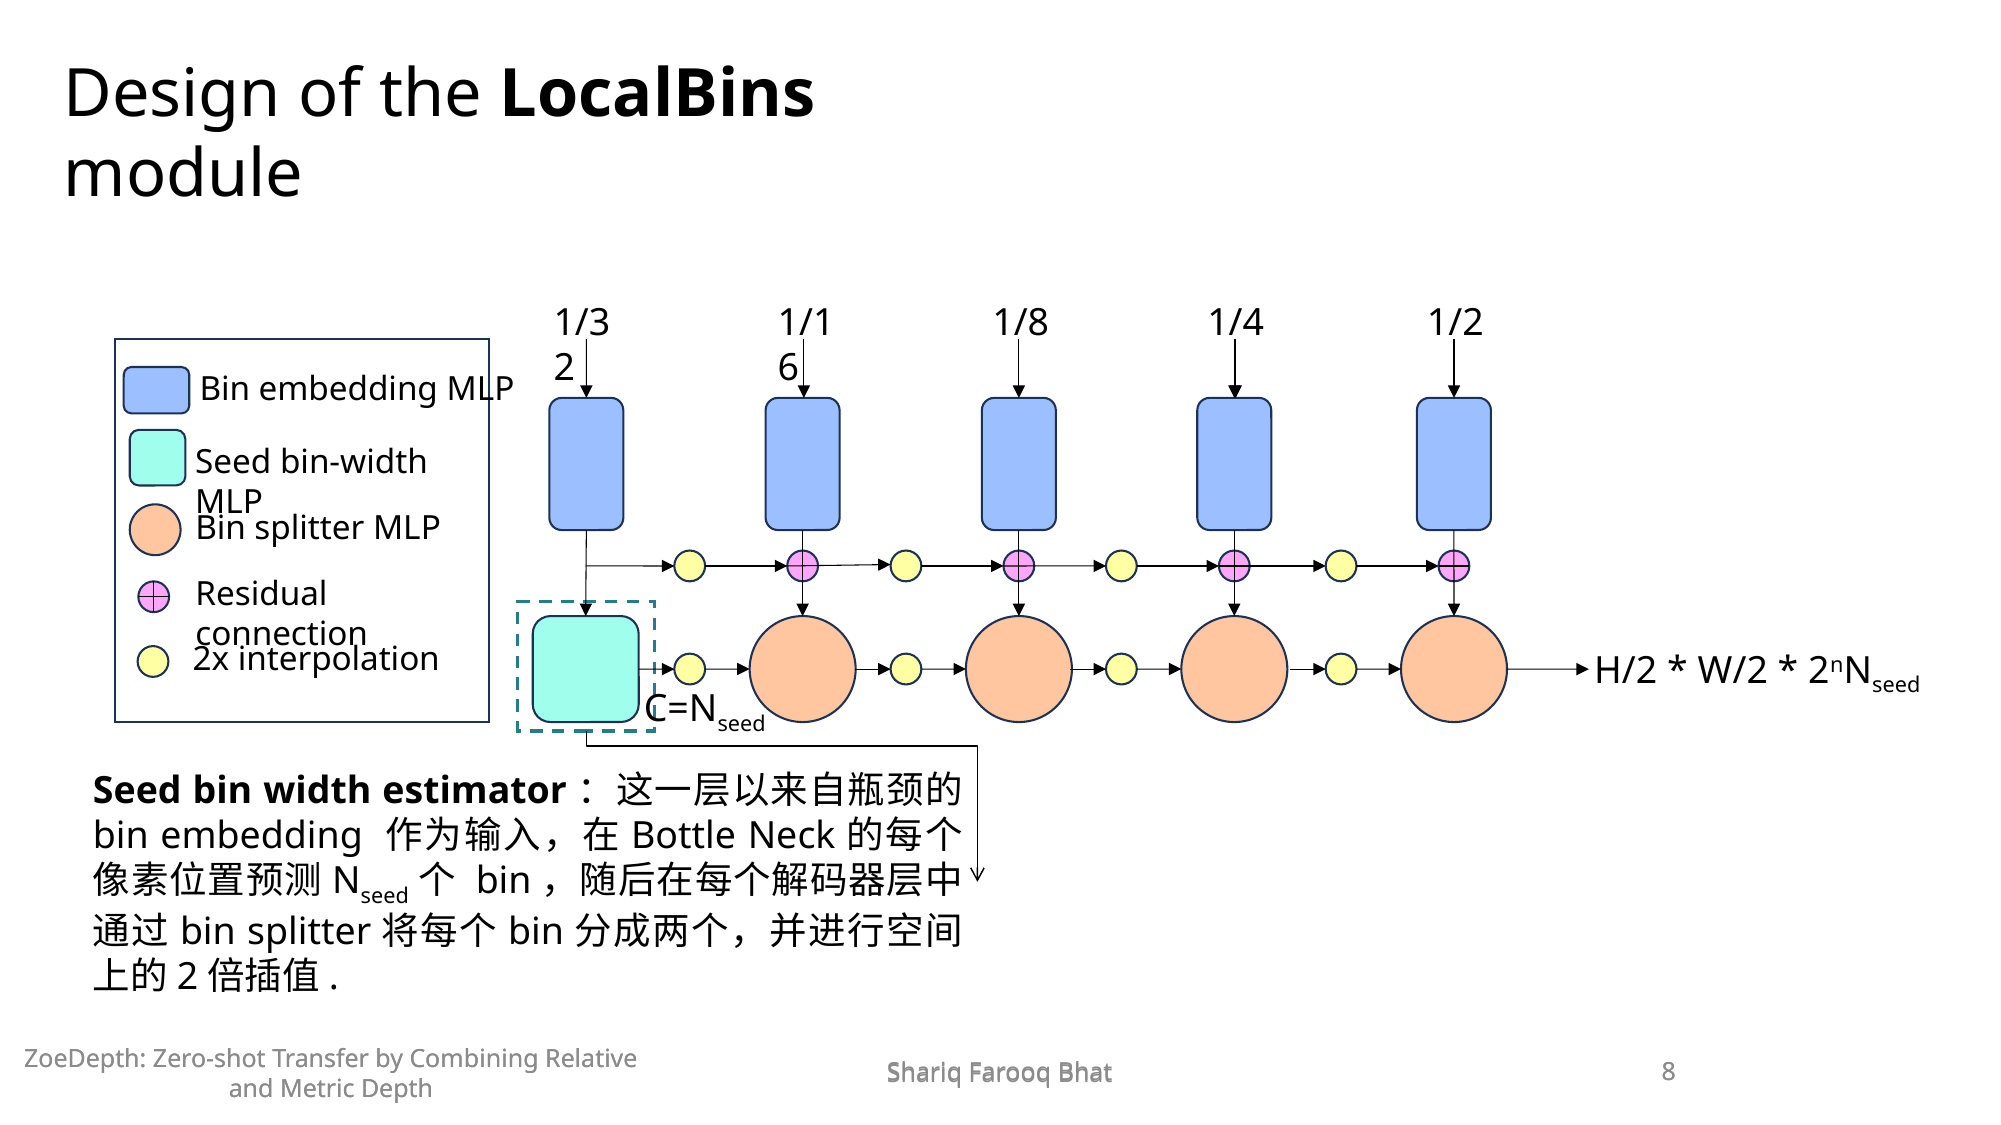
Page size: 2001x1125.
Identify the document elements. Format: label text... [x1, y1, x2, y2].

text_box [1437, 567, 1453, 583]
text_box ZoeDepth: Zero-shot Transfer by Combining Relative and Metric Depth [0, 1042, 662, 1103]
text_box [889, 652, 923, 686]
text_box [122, 365, 191, 415]
text_box [846, 636, 857, 702]
text_box [1455, 549, 1471, 583]
text_box [587, 601, 656, 668]
text_box [1105, 549, 1138, 583]
text_box [786, 549, 802, 565]
text_box [137, 580, 171, 614]
text_box Shariq Farooq Bhat [662, 1042, 1337, 1103]
text_box 1/2 [1412, 291, 1519, 351]
text_box [1019, 567, 1036, 583]
text_box [1105, 652, 1138, 686]
text_box H/2 * W/2 * 2nNseed [1579, 638, 1949, 705]
text_box [531, 615, 640, 724]
text_box Seed bin-width MLP [180, 433, 512, 528]
text_box [803, 549, 819, 564]
text_box [128, 503, 180, 557]
text_box [1324, 652, 1358, 686]
text_box [114, 338, 490, 723]
text_box 1/32 [538, 291, 645, 396]
text_box 1/16 [762, 291, 869, 396]
text_box [673, 549, 707, 583]
text_box 7 [1337, 1042, 2000, 1103]
text_box [128, 428, 185, 487]
text_box [786, 567, 802, 583]
text_box Bin splitter MLP [180, 528, 463, 554]
text_box [640, 670, 656, 676]
text_box [980, 396, 1057, 532]
text_box [1437, 549, 1453, 565]
text_box [964, 615, 1073, 724]
text_box [803, 567, 819, 583]
text_box [1235, 567, 1251, 583]
text_box [764, 396, 841, 532]
text_box [1019, 549, 1036, 565]
text_box 1/4 [1192, 291, 1299, 351]
text_box [1415, 396, 1492, 532]
text_box [1400, 615, 1509, 724]
text_box [1324, 549, 1358, 583]
text_box Bin embedding MLP [184, 360, 532, 415]
text_box [1002, 549, 1018, 565]
text_box [673, 652, 707, 676]
text_box [1180, 615, 1289, 724]
text_box C=Nseed [628, 676, 718, 743]
text_box Design of the LocalBins module [48, 42, 1067, 218]
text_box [718, 598, 846, 990]
text_box Seed bin width estimator：这一层以来自瓶颈的 bin embedding 作为输入，在Bottle Neck的每个像素位置预测Nseed个 bin，随后在每个解码器层中通过bin splitter将每个bin分成两个，并进行空间上的2倍插值. [78, 758, 978, 1005]
text_box 1/8 [977, 291, 1084, 351]
text_box [136, 645, 170, 678]
text_box 2x interpolation [177, 629, 467, 685]
text_box Residual connection [180, 564, 498, 660]
text_box [1235, 549, 1251, 565]
text_box [1217, 567, 1234, 583]
text_box [517, 601, 628, 732]
text_box [548, 396, 625, 532]
text_box [1196, 396, 1273, 532]
text_box [1002, 567, 1018, 583]
text_box [1217, 549, 1234, 565]
text_box [889, 549, 923, 583]
